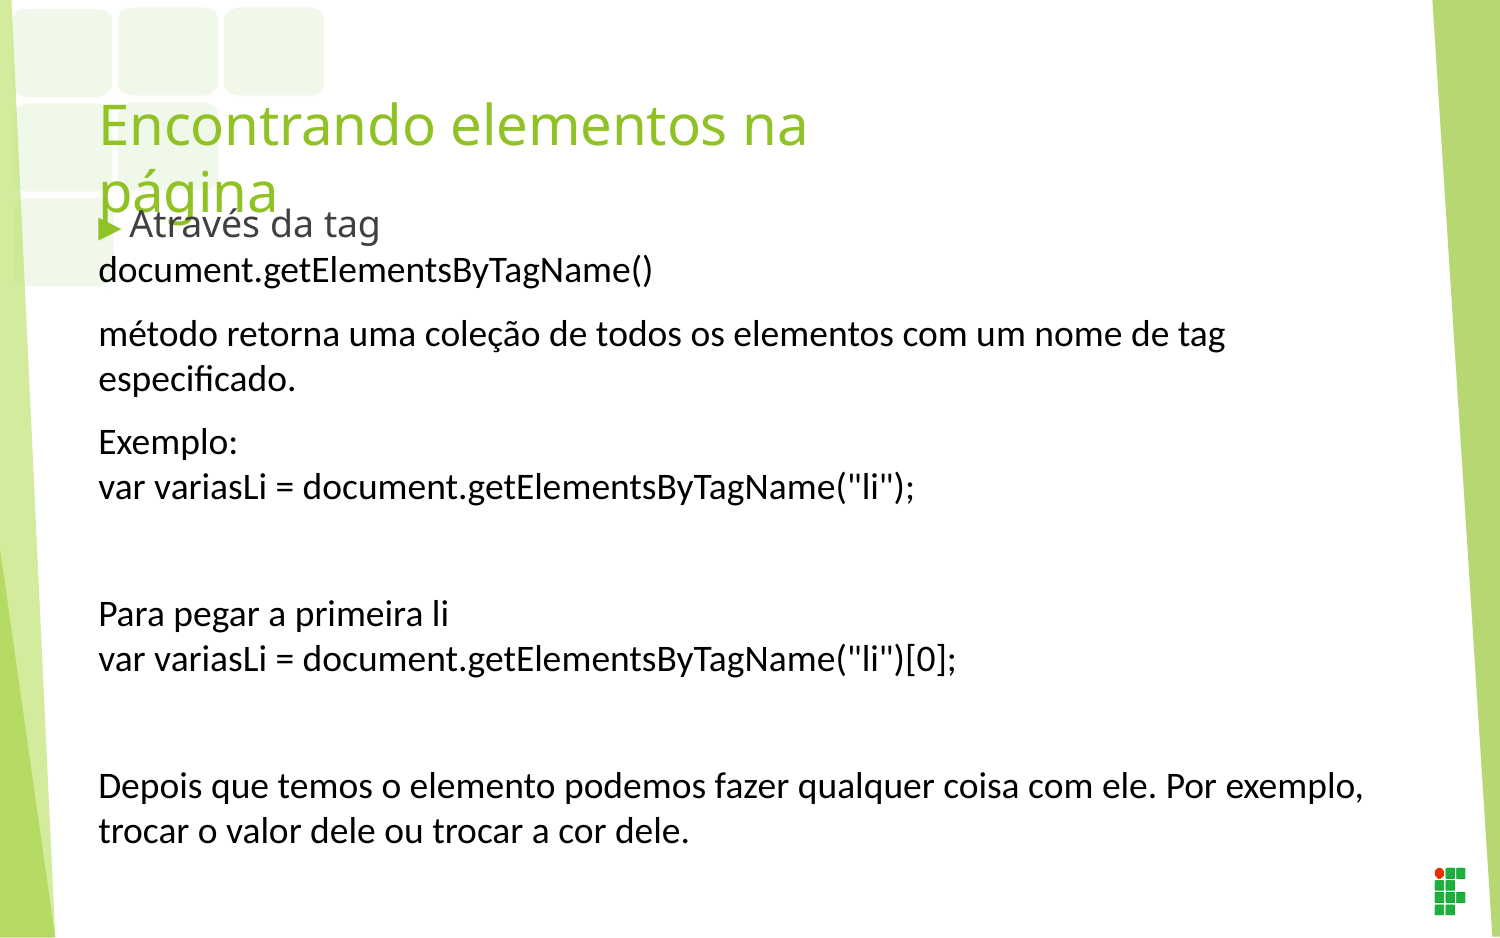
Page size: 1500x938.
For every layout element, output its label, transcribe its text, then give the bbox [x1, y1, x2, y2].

text_box ▶ Através da tag document.getElementsByTagName() método retorna uma coleção de todos os elementos com um nome de tag especificado. Exemplo: var variasLi = document.getElementsByTagName("li"); Para pegar a primeira li var variasLi = document.getElementsByTagName("li")[0]; Depois que temos o elemento podemos fazer qualquer coisa com ele. Por exemplo, trocar o valor dele ou trocar a cor dele. [96, 181, 1425, 938]
picture [1433, 866, 1466, 916]
picture [12, 5, 328, 292]
title Encontrando elementos na página [96, 86, 954, 181]
